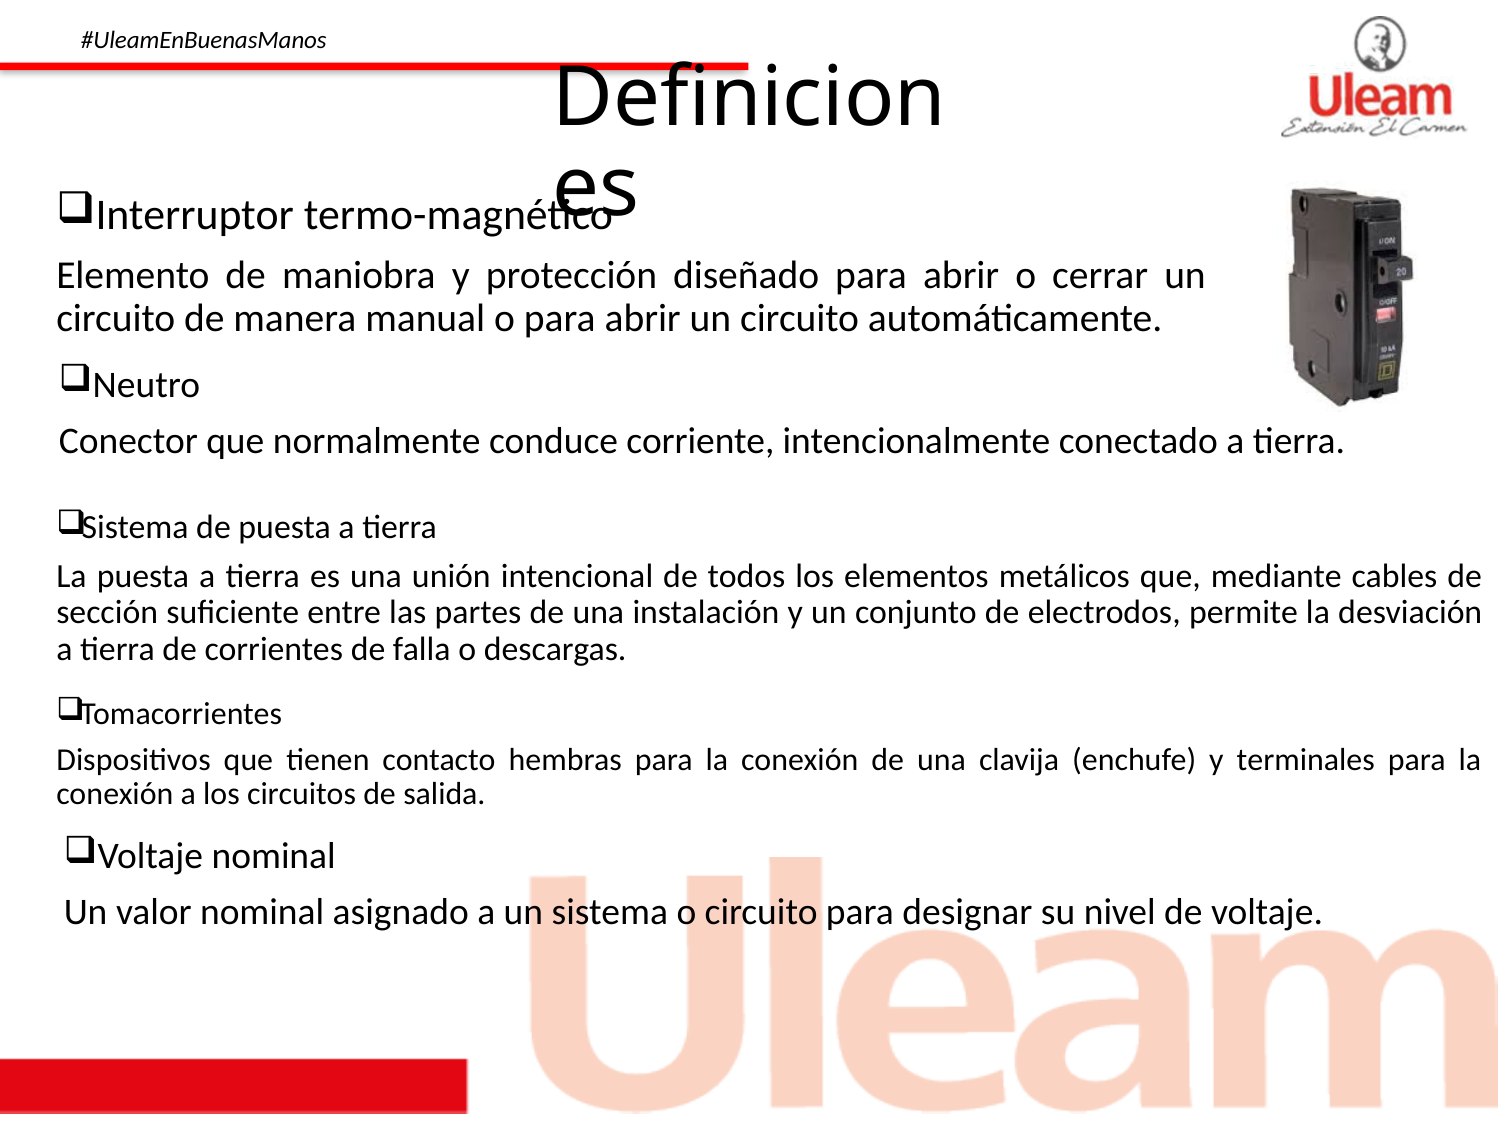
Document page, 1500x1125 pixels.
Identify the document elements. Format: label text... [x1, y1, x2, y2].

text_box [0, 62, 749, 71]
picture [1280, 16, 1500, 149]
picture [1246, 180, 1457, 412]
picture [0, 857, 1498, 1114]
list Sistema de puesta a tierra La puesta a tierra es una unión intencional de todos los elementos metálicos que, mediante cables de sección suficiente entre las partes de una instalación y un conjunto de electrodos, permite la desviación a tierra de corrientes de falla o descargas. [41, 502, 1498, 676]
text_box Definiciones [537, 87, 999, 200]
list Interruptor termo-magnético Elemento de maniobra y protección diseñado para abrir o cerrar un circuito de manera manual o para abrir un circuito automáticamente. [41, 184, 1223, 412]
list Neutro Conector que normalmente conduce corriente, intencionalmente conectado a tierra. [44, 357, 1500, 488]
list Tomacorrientes Dispositivos que tienen contacto hembras para la conexión de una clavija (enchufe) y terminales para la conexión a los circuitos de salida. [41, 689, 1498, 820]
text_box #UleamEnBuenasManos [66, 16, 846, 61]
list Voltaje nominal Un valor nominal asignado a un sistema o circuito para designar su nivel de voltaje. [48, 828, 1500, 960]
